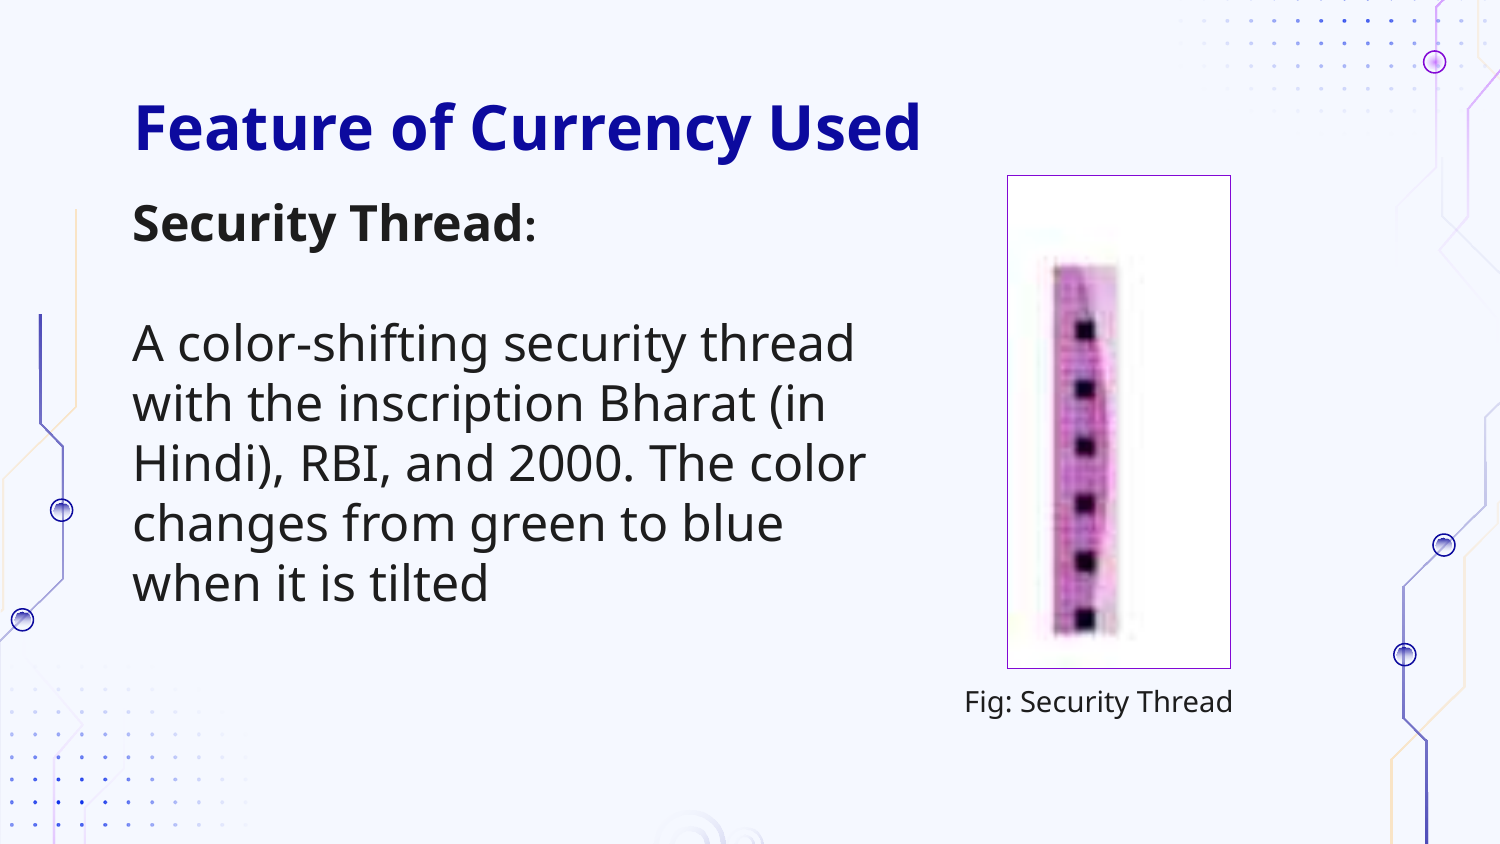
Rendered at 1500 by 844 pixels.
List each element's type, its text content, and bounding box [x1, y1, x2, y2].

text_box Fig: Security Thread [949, 676, 1289, 726]
text_box Security Thread: A color-shifting security thread with the inscription Bharat (in Hindi), RBI, and 2000. The color changes from green to blue when it is tilted [118, 184, 918, 620]
picture [1, 634, 277, 844]
picture [1161, 0, 1500, 136]
picture [1007, 175, 1232, 669]
title Feature of Currency Used [118, 72, 1382, 167]
